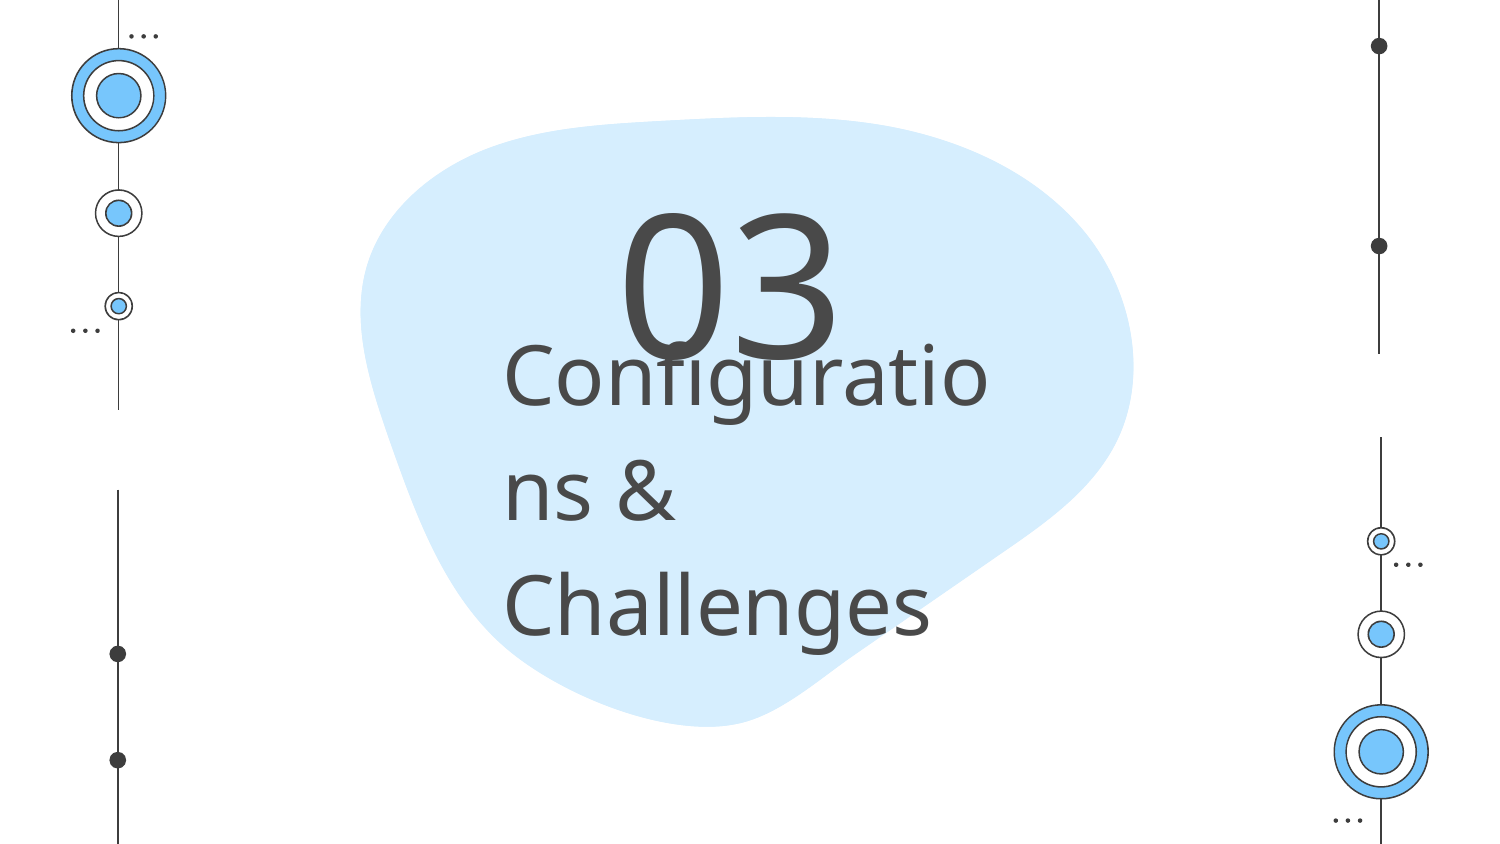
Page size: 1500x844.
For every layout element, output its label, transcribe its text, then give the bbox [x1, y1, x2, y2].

title Configurations & Challenges [487, 366, 1013, 594]
title 03 [487, 190, 975, 366]
